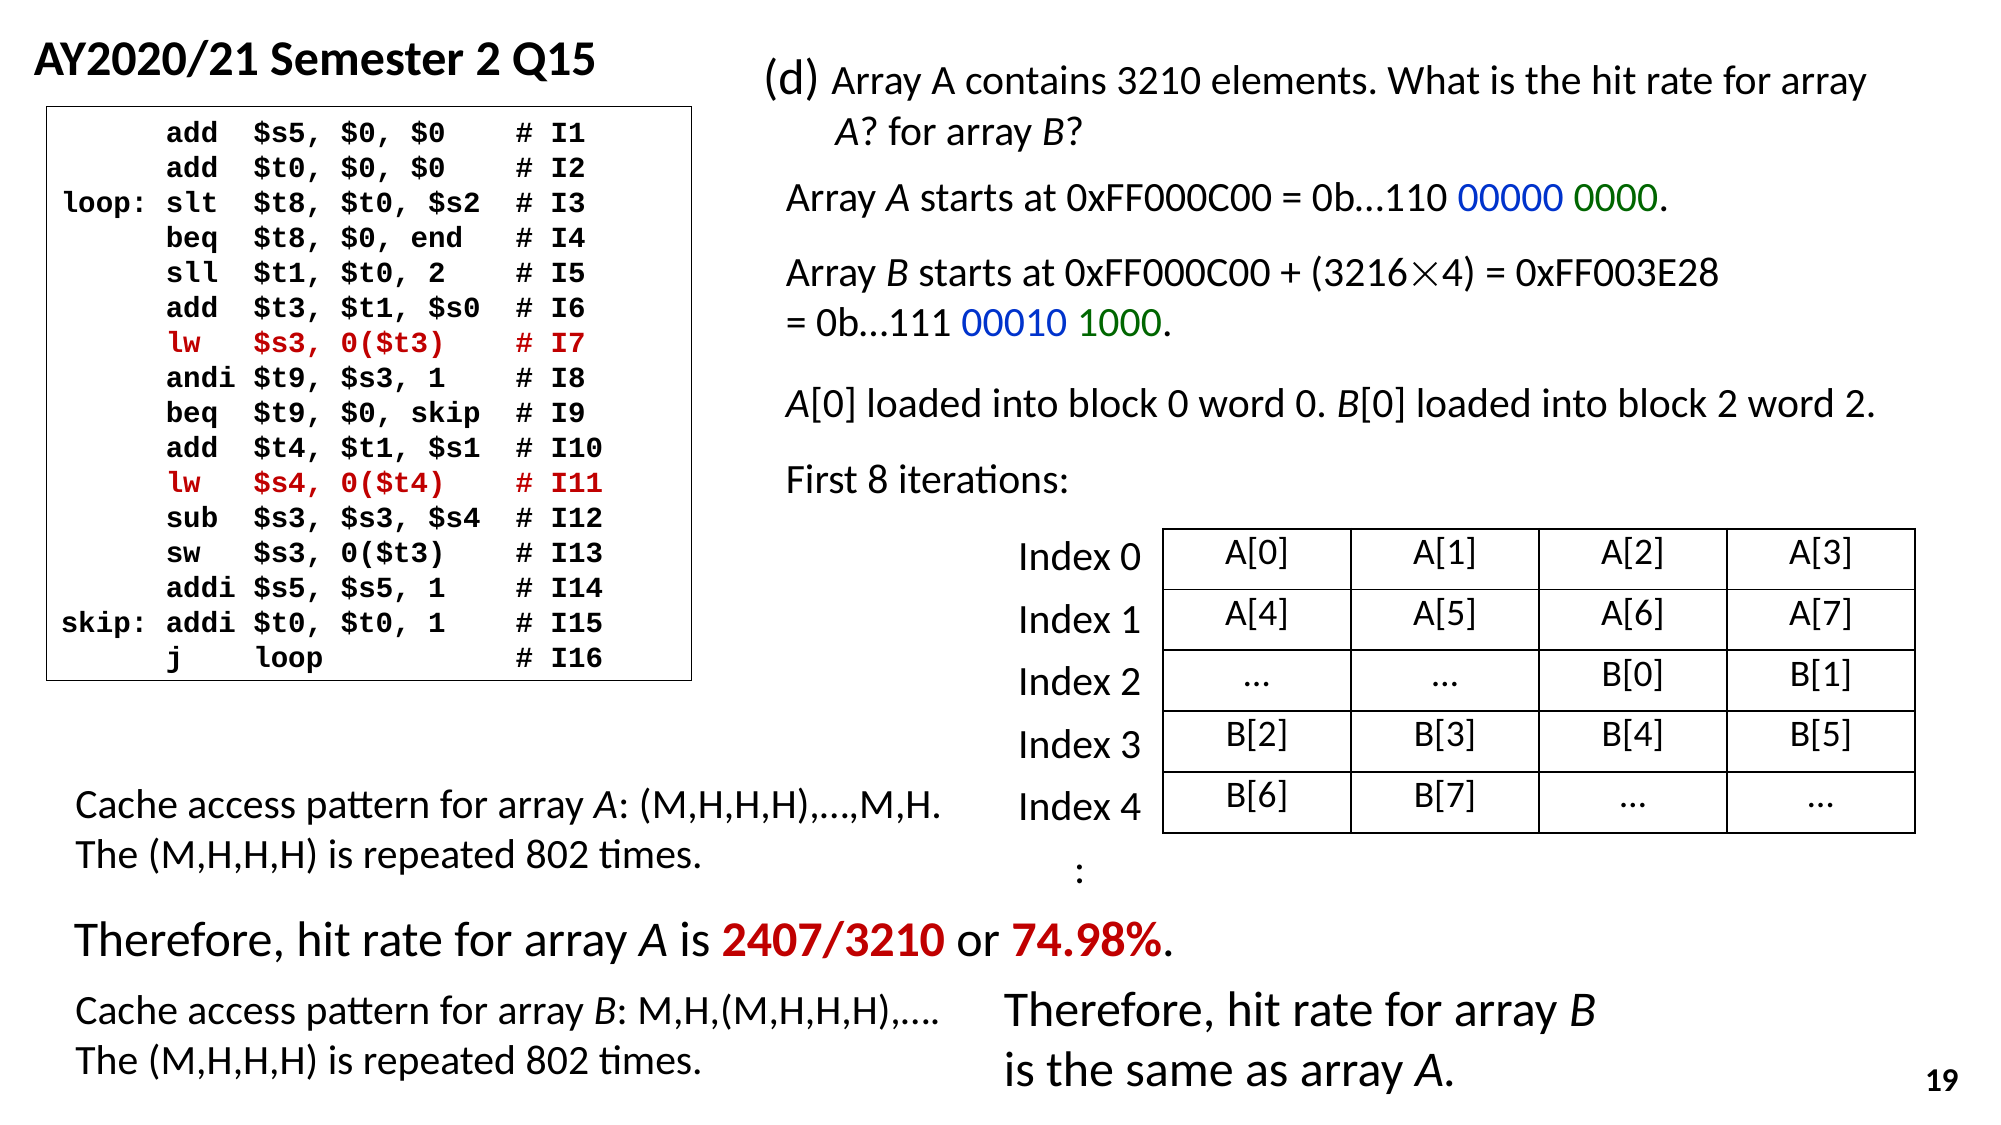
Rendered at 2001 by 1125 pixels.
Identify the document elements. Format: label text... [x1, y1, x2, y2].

table_header A[1] [1352, 530, 1538, 589]
text_box AY2020/21 Semester 2 Q15 [19, 17, 632, 93]
table_cell B[6] [1164, 773, 1350, 832]
table_cell B[3] [1352, 712, 1538, 771]
table_cell … [1728, 773, 1914, 832]
text_box First 8 iterations: [771, 444, 1916, 510]
table_cell A[4] [1164, 590, 1350, 649]
table_cell B[0] [1540, 651, 1726, 710]
text_box A[0] loaded into block 0 word 0. B[0] loaded into block 2 word 2. [771, 368, 1916, 434]
table_cell … [1164, 651, 1350, 710]
table_cell A[7] [1728, 590, 1914, 649]
text_box Cache access pattern for array A: (M,H,H,H),…,M,H. The (M,H,H,H) is repeated 802 times. [60, 769, 1000, 884]
text_box (d) Array A contains 3210 elements. What is the hit rate for array A? for array B? [748, 36, 1893, 162]
slide_number 19 [1523, 1047, 1974, 1108]
table_cell B[7] [1352, 773, 1538, 832]
table_cell B[4] [1540, 712, 1726, 771]
text_box Array B starts at 0xFF000C00 + (32164) = 0xFF003E28 = 0b…111 00010 1000. [771, 237, 1916, 353]
table_cell B[5] [1728, 712, 1914, 771]
table_cell … [1540, 773, 1726, 832]
table_cell B[1] [1728, 651, 1914, 710]
table_header A[0] [1164, 530, 1350, 589]
table_cell B[2] [1164, 712, 1350, 771]
text_box Cache access pattern for array B: M,H,(M,H,H,H),…. The (M,H,H,H) is repeated 802 times. [60, 975, 989, 1090]
text_box Therefore, hit rate for array A is 2407/3210 or 74.98%. [59, 899, 1236, 974]
text_box add $s5, $0, $0 # I1 add $t0, $0, $0 # I2 loop: slt $t8, $t0, $s2 # I3 beq $t8, $0, end # I4 sll $t1, $t0, 2 # I5 add $t3, $t1, $s0 # I6 lw $s3, 0($t3) # I7 andi $t9, $s3, 1 # I8 beq $t9, $0, skip # I9 add $t4, $t1, $s1 # I10 lw $s4, 0($t4) # I11 sub $s3, $s3, $s4 # I12 sw $s3, 0($t3) # I13 addi $s5, $s5, 1 # I14 skip: addi $t0, $t0, 1 # I15 j loop # I16 [46, 106, 692, 681]
table_cell … [1352, 651, 1538, 710]
table_header A[2] [1540, 530, 1726, 589]
text_box Therefore, hit rate for array B is the same as array A. [989, 969, 1652, 1104]
text_box Index 0 Index 1 Index 2 Index 3 Index 4 : [996, 521, 1163, 899]
text_box Array A starts at 0xFF000C00 = 0b…110 00000 0000. [771, 161, 1916, 227]
table_cell A[6] [1540, 590, 1726, 649]
table_header A[3] [1728, 530, 1914, 589]
table_cell A[5] [1352, 590, 1538, 649]
